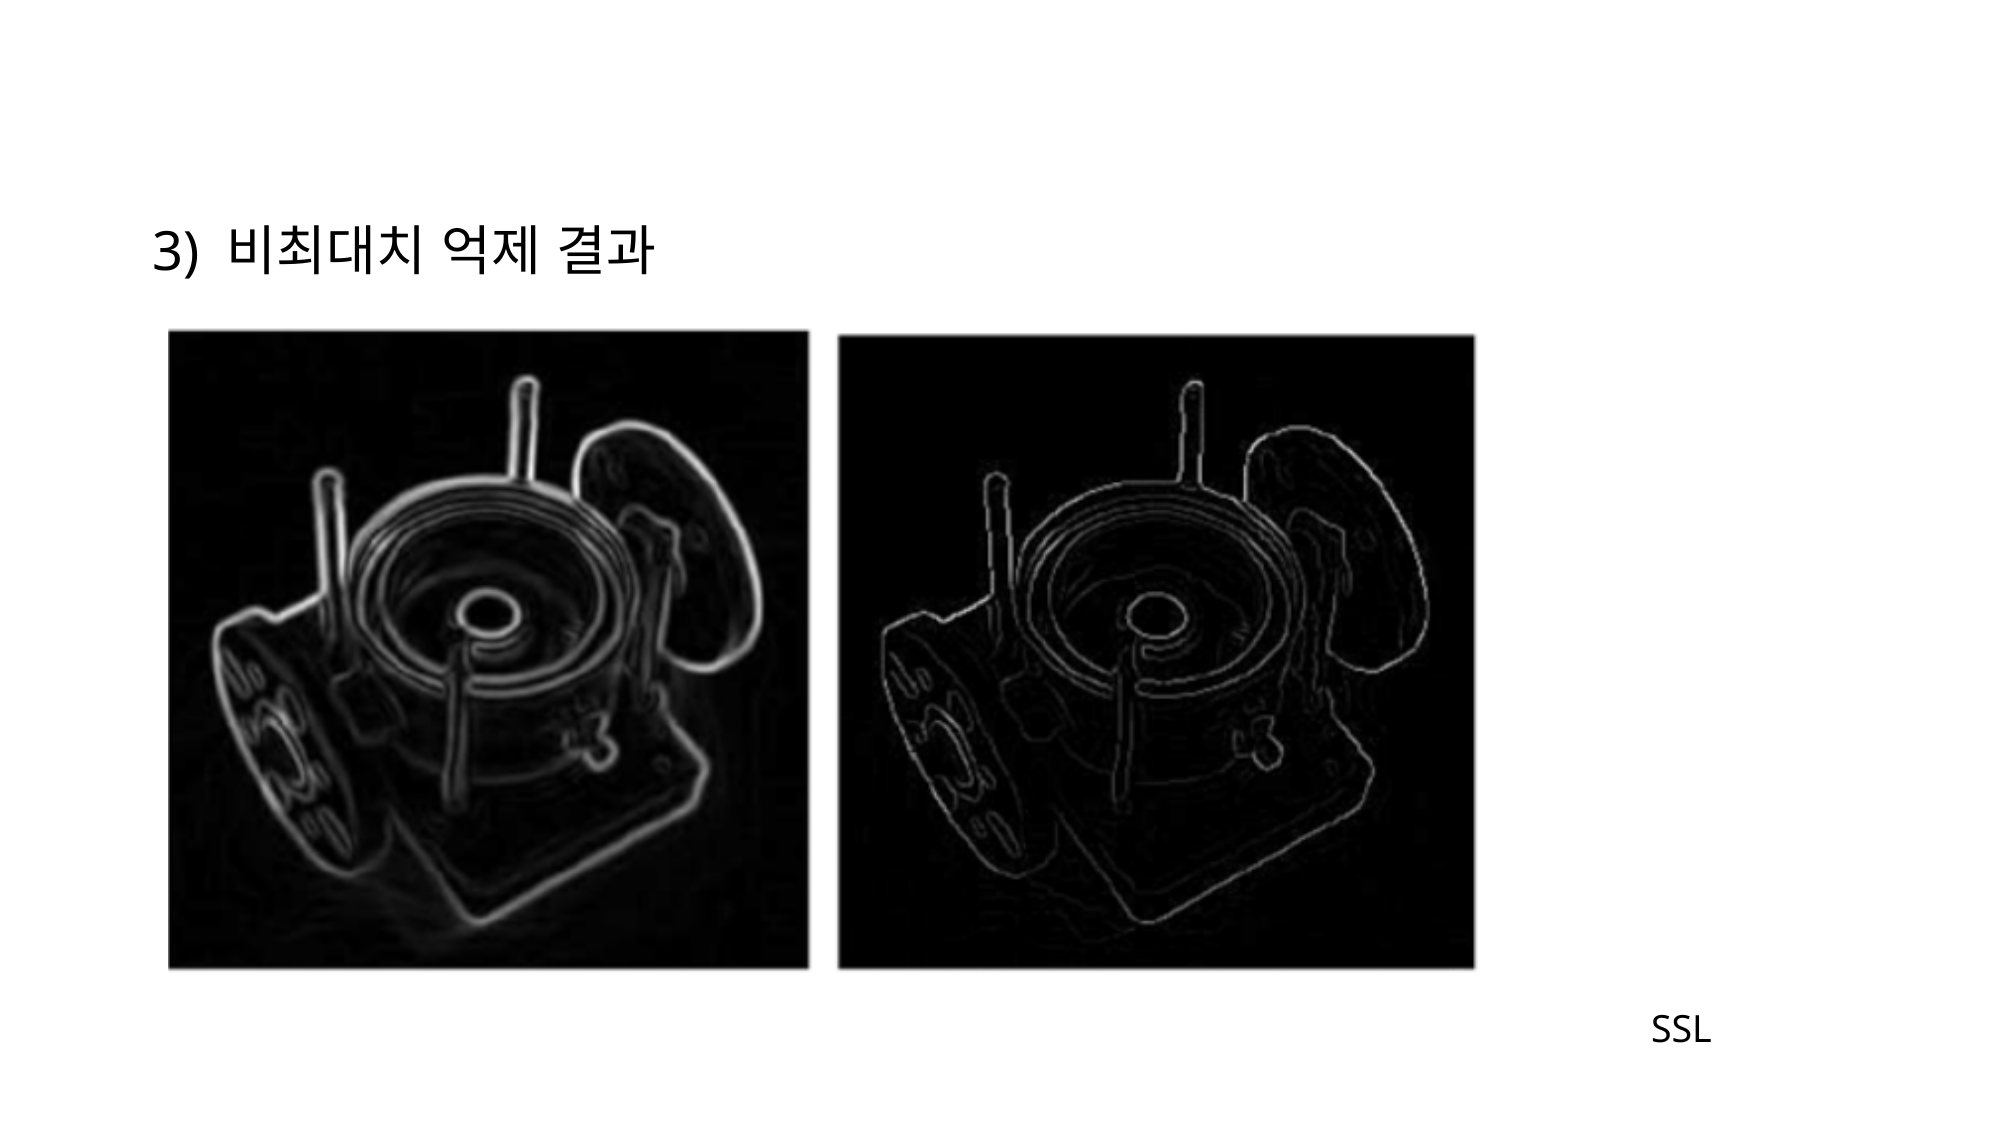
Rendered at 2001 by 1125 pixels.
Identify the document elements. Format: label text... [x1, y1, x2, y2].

picture [168, 328, 1482, 979]
list 3) 비최대치 억제 결과 [137, 130, 1863, 1014]
